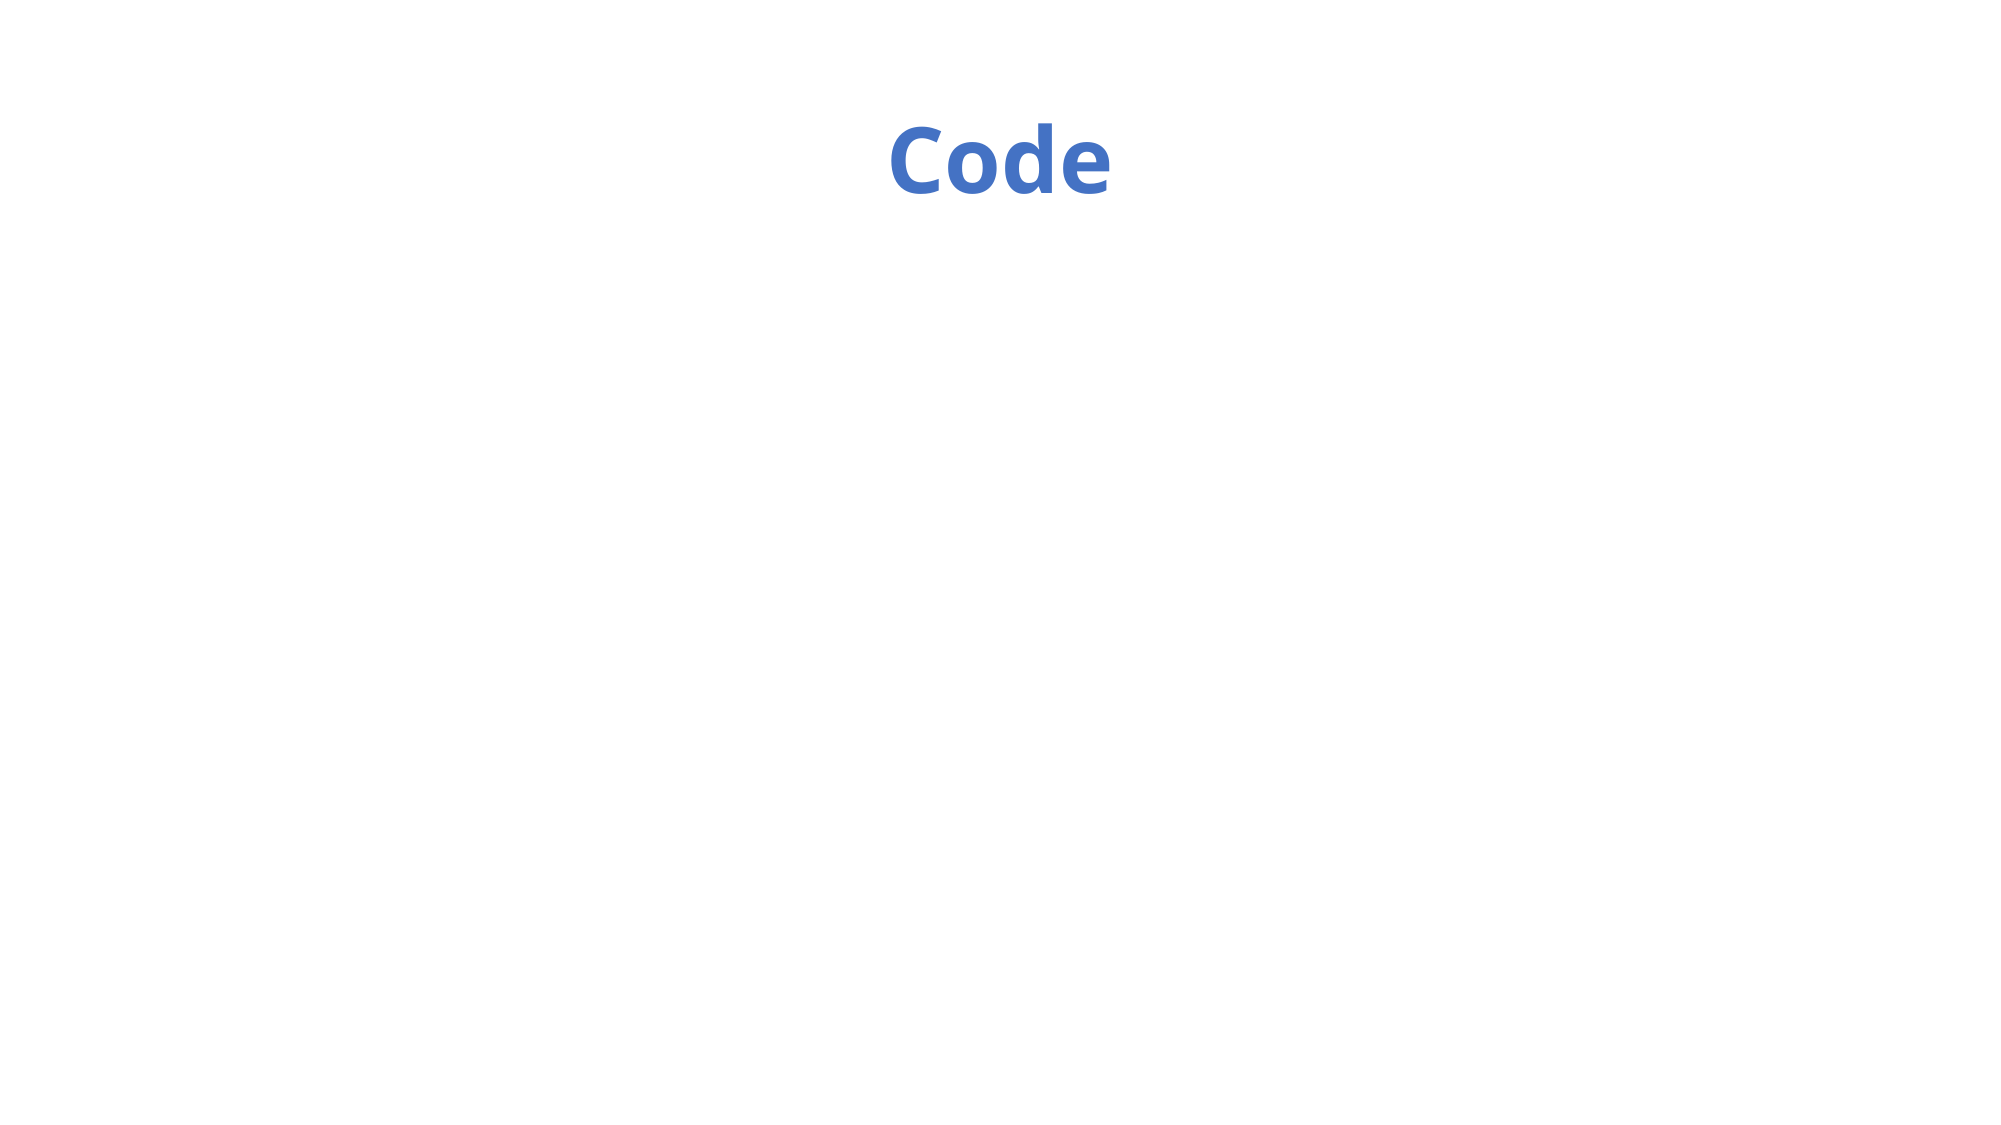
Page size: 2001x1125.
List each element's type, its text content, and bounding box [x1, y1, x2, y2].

title Code [137, 54, 1863, 273]
